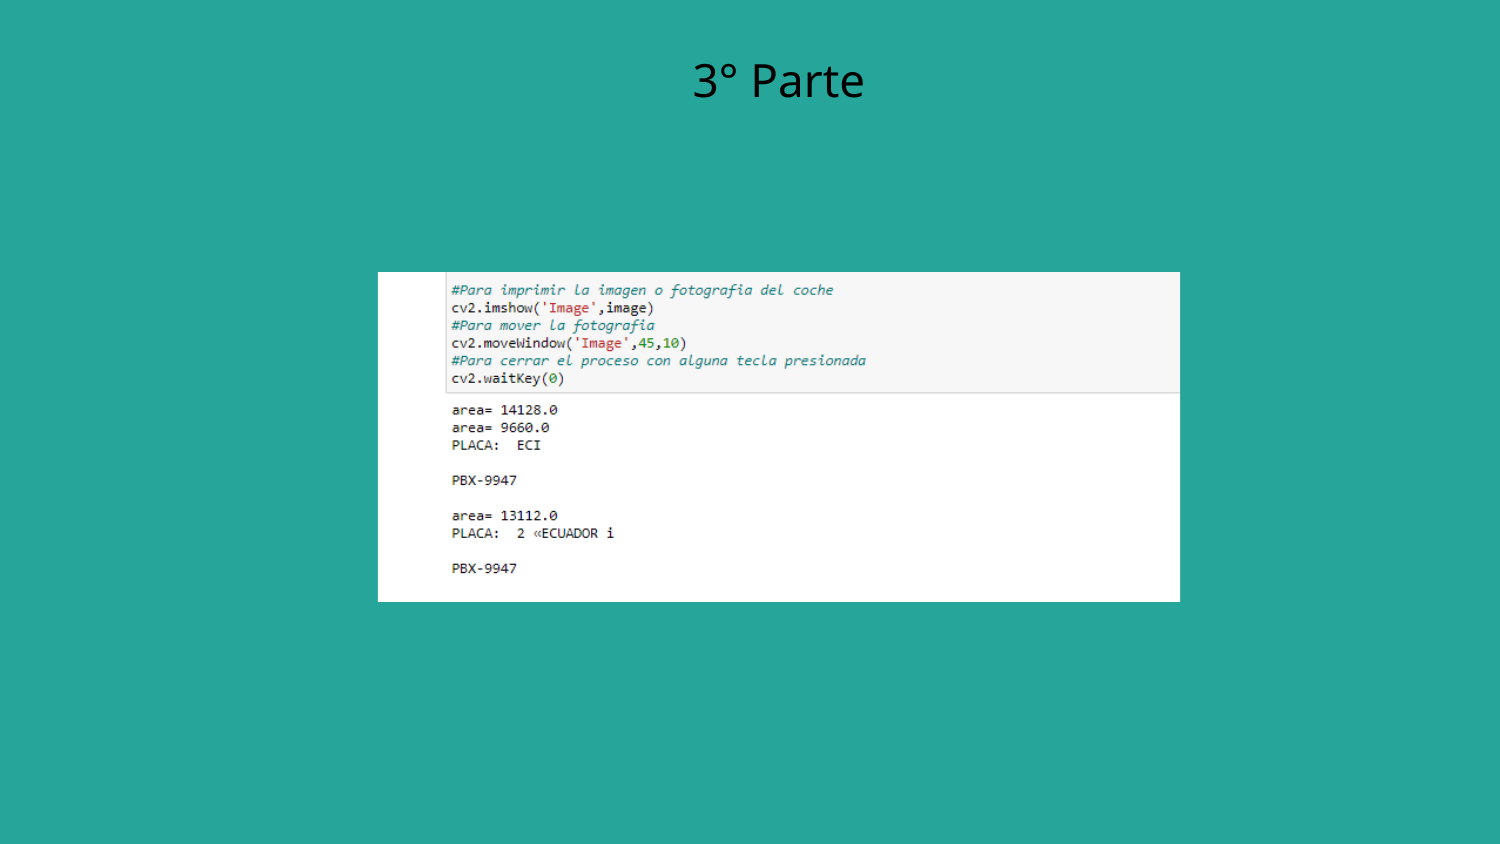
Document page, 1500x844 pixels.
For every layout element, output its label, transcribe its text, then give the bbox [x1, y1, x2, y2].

picture [377, 272, 1181, 602]
text_box 3° Parte [390, 36, 1168, 143]
